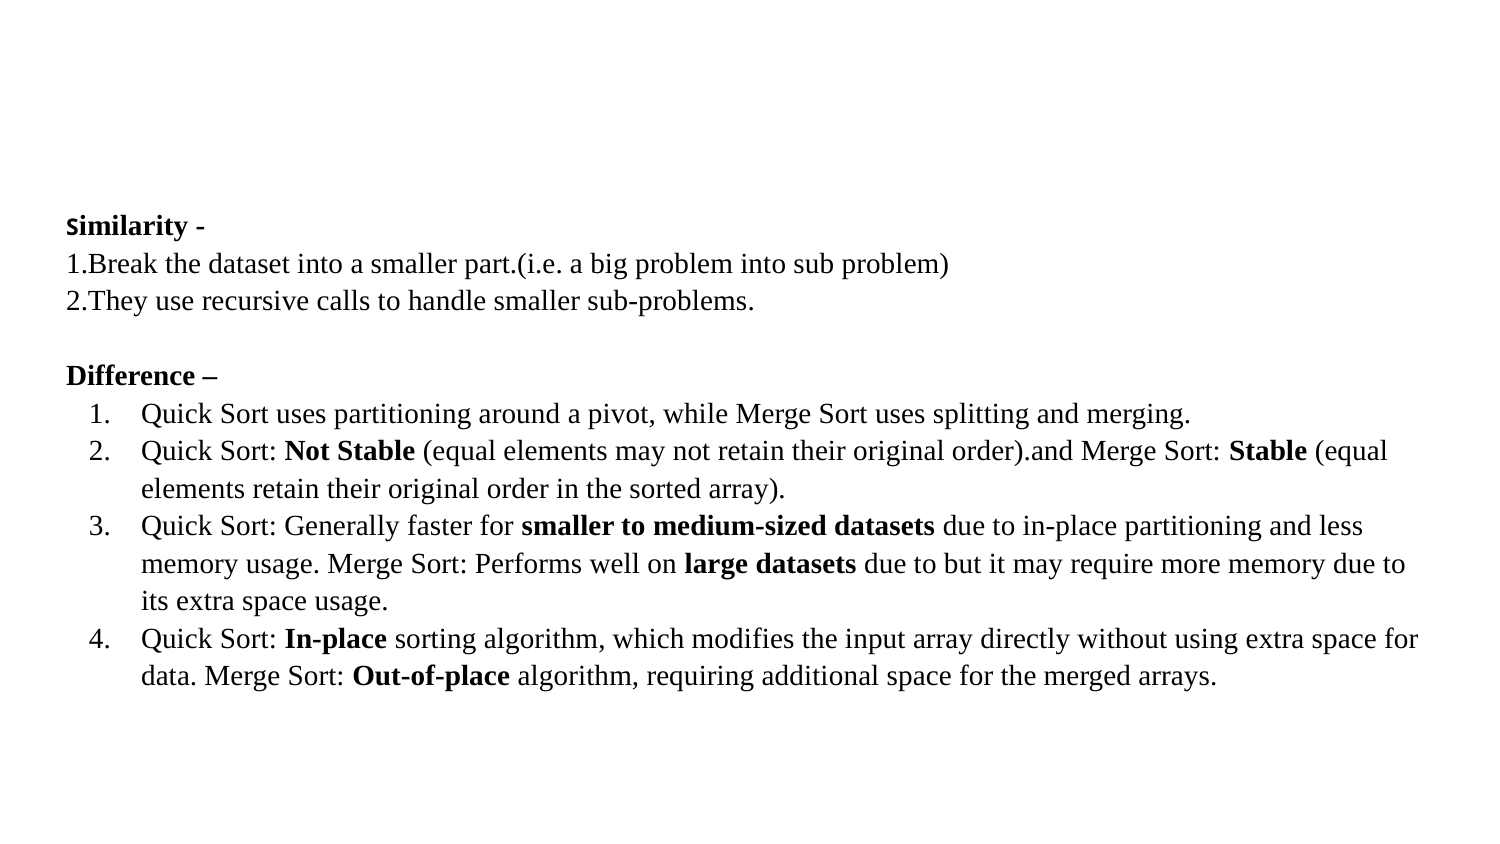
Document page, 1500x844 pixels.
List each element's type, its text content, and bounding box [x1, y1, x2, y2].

list Similarity - 1.Break the dataset into a smaller part.(i.e. a big problem into sub problem) 2.They use recursive calls to handle smaller sub-problems. Difference – Quick Sort uses partitioning around a pivot, while Merge Sort uses splitting and merging. Quick Sort: Not Stable (equal elements may not retain their original order).and Merge Sort: Stable (equal elements retain their original order in the sorted array). Quick Sort: Generally faster for smaller to medium-sized datasets due to in-place partitioning and less memory usage. Merge Sort: Performs well on large datasets due to but it may require more memory due to its extra space usage. Quick Sort: In-place sorting algorithm, which modifies the input array directly without using extra space for data. Merge Sort: Out-of-place algorithm, requiring additional space for the merged arrays. [51, 189, 1449, 750]
